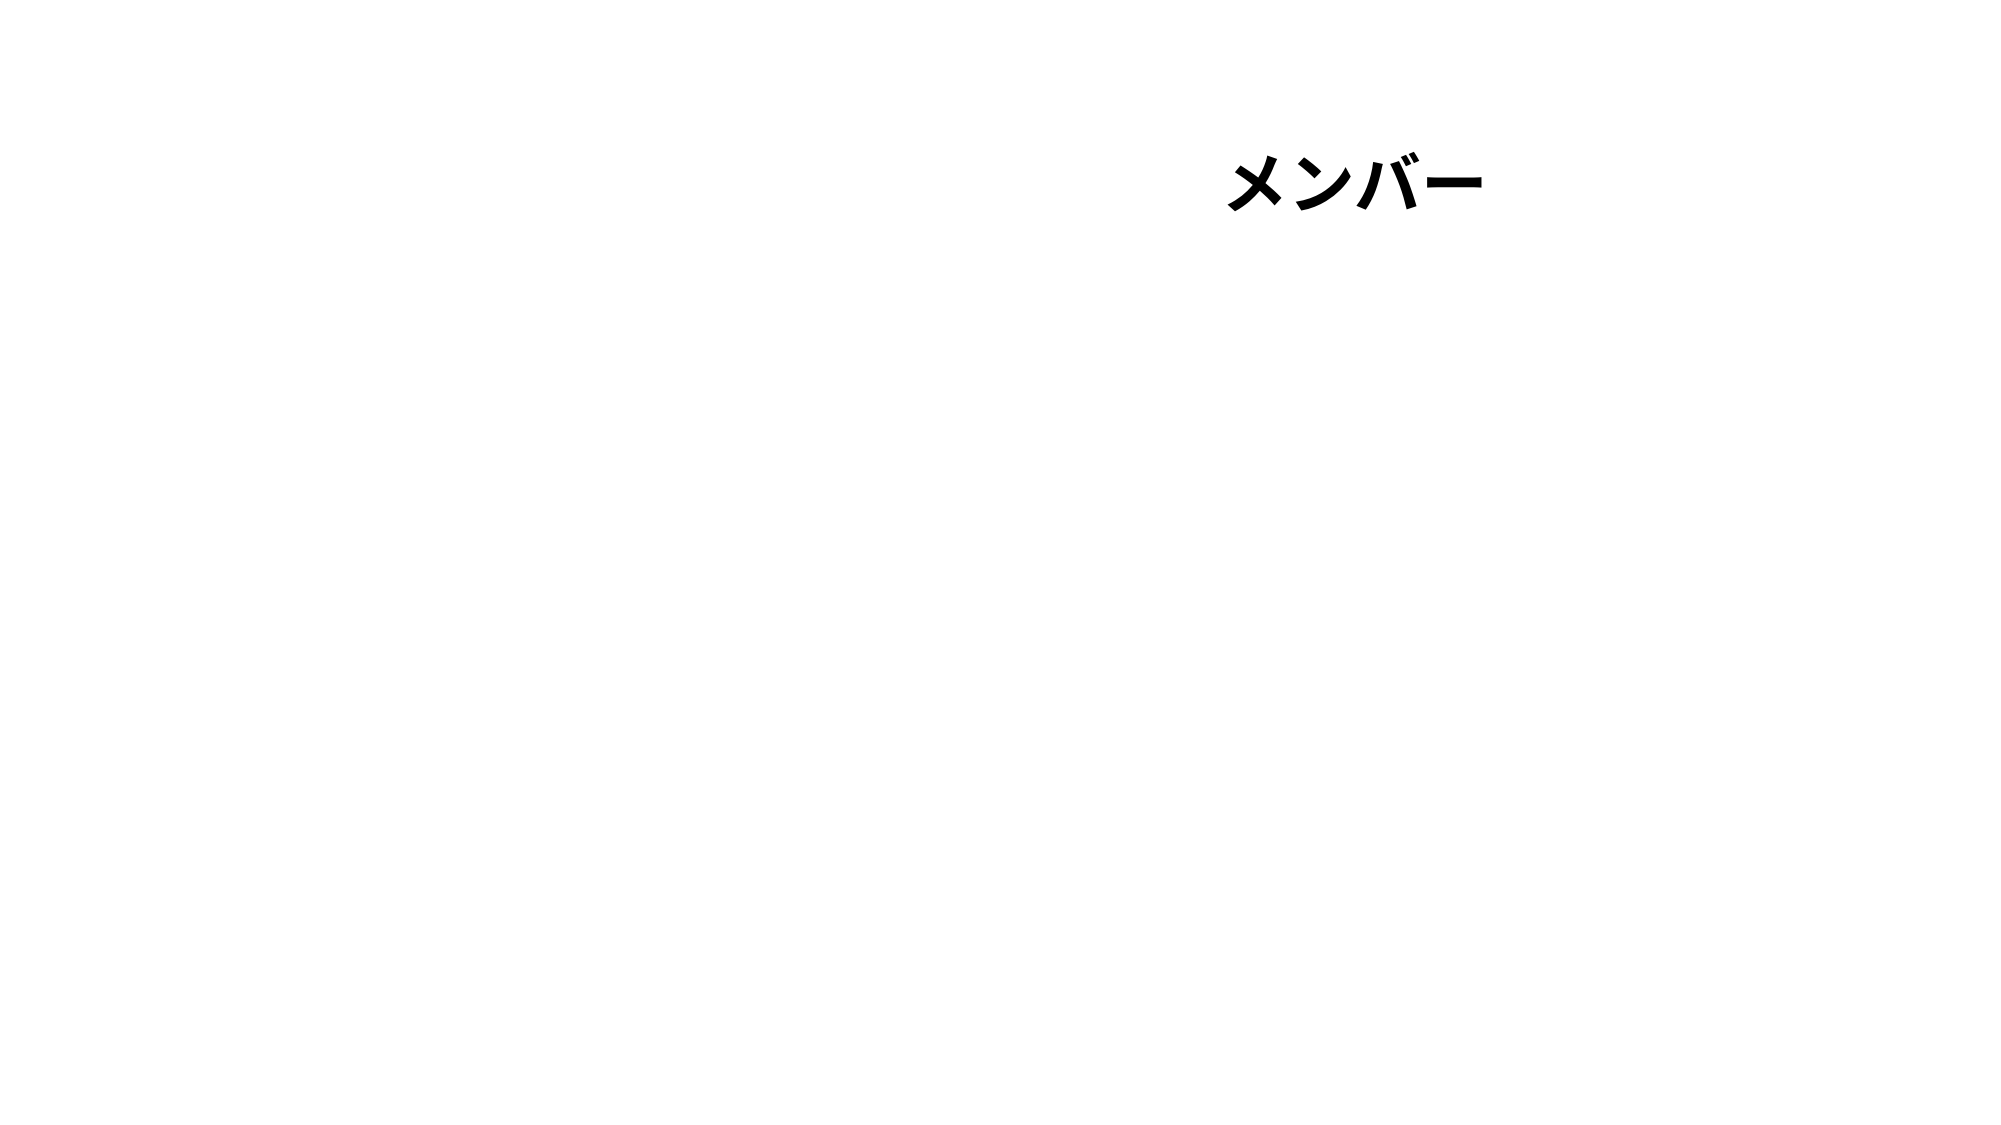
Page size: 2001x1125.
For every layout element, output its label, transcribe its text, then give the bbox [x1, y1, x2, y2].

text_box メンバー [1206, 134, 1504, 230]
